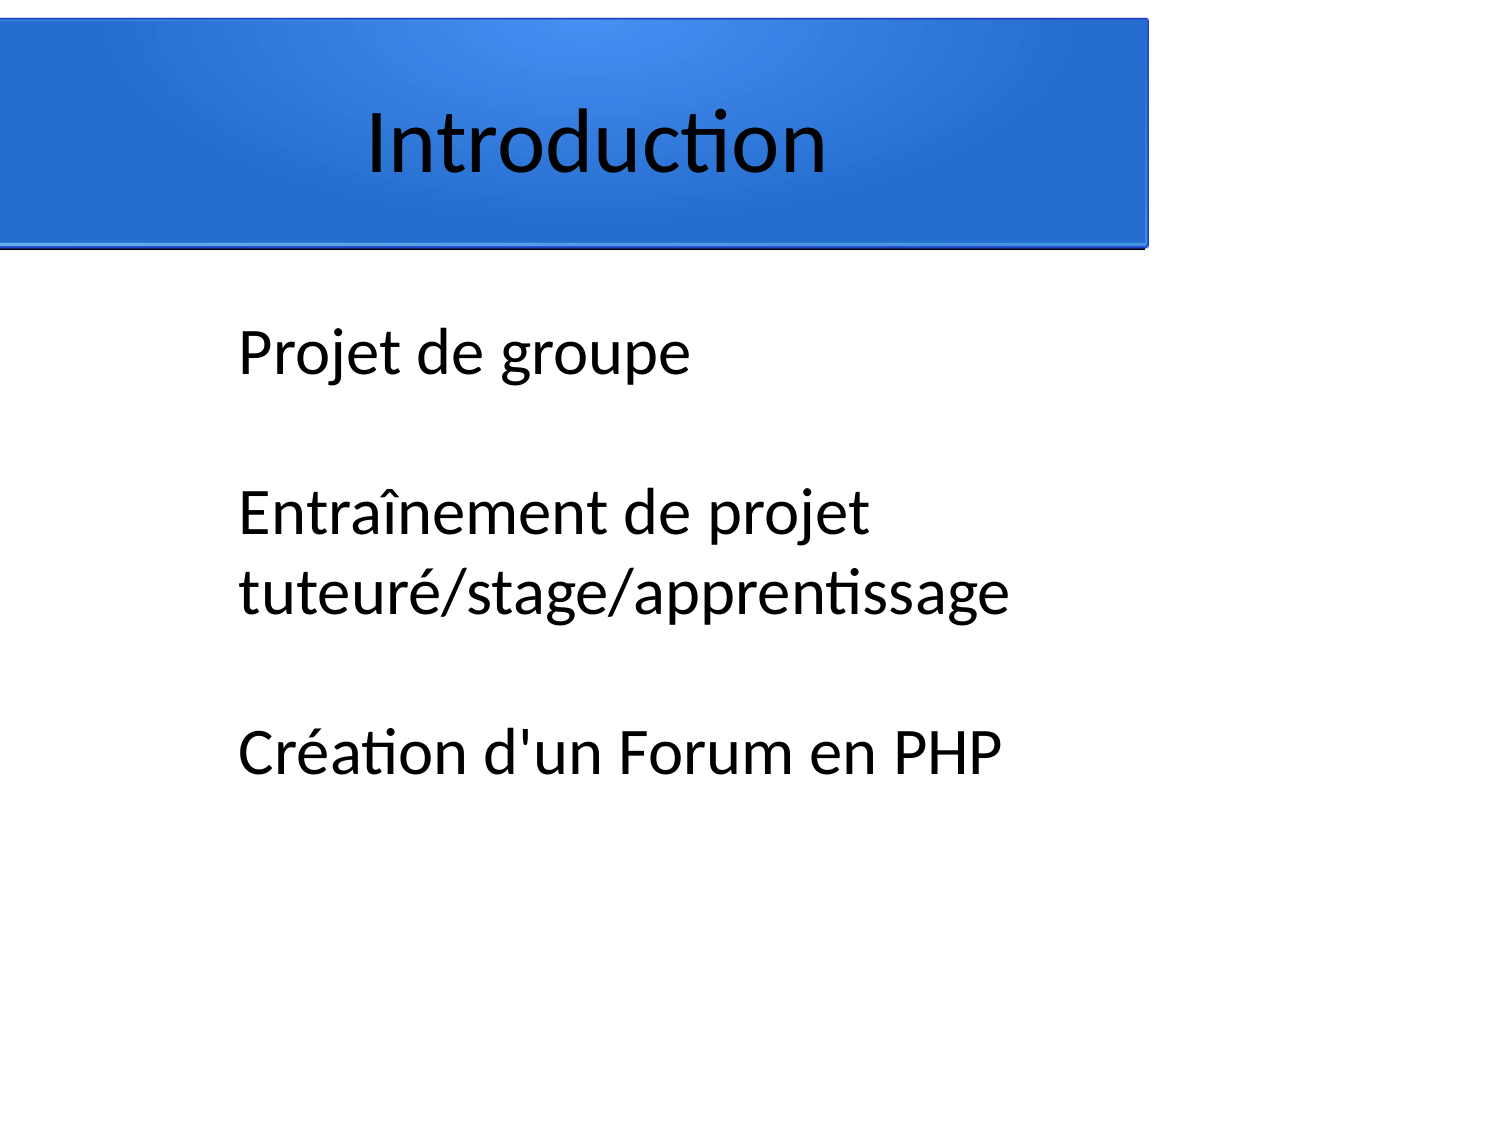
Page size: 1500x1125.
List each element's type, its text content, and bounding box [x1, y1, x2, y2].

picture [0, 16, 1152, 256]
text_box Projet de groupe Entraînement de projet tuteuré/stage/apprentissage Création d'un Forum en PHP [224, 300, 1101, 967]
text_box Introduction [75, 42, 1120, 229]
